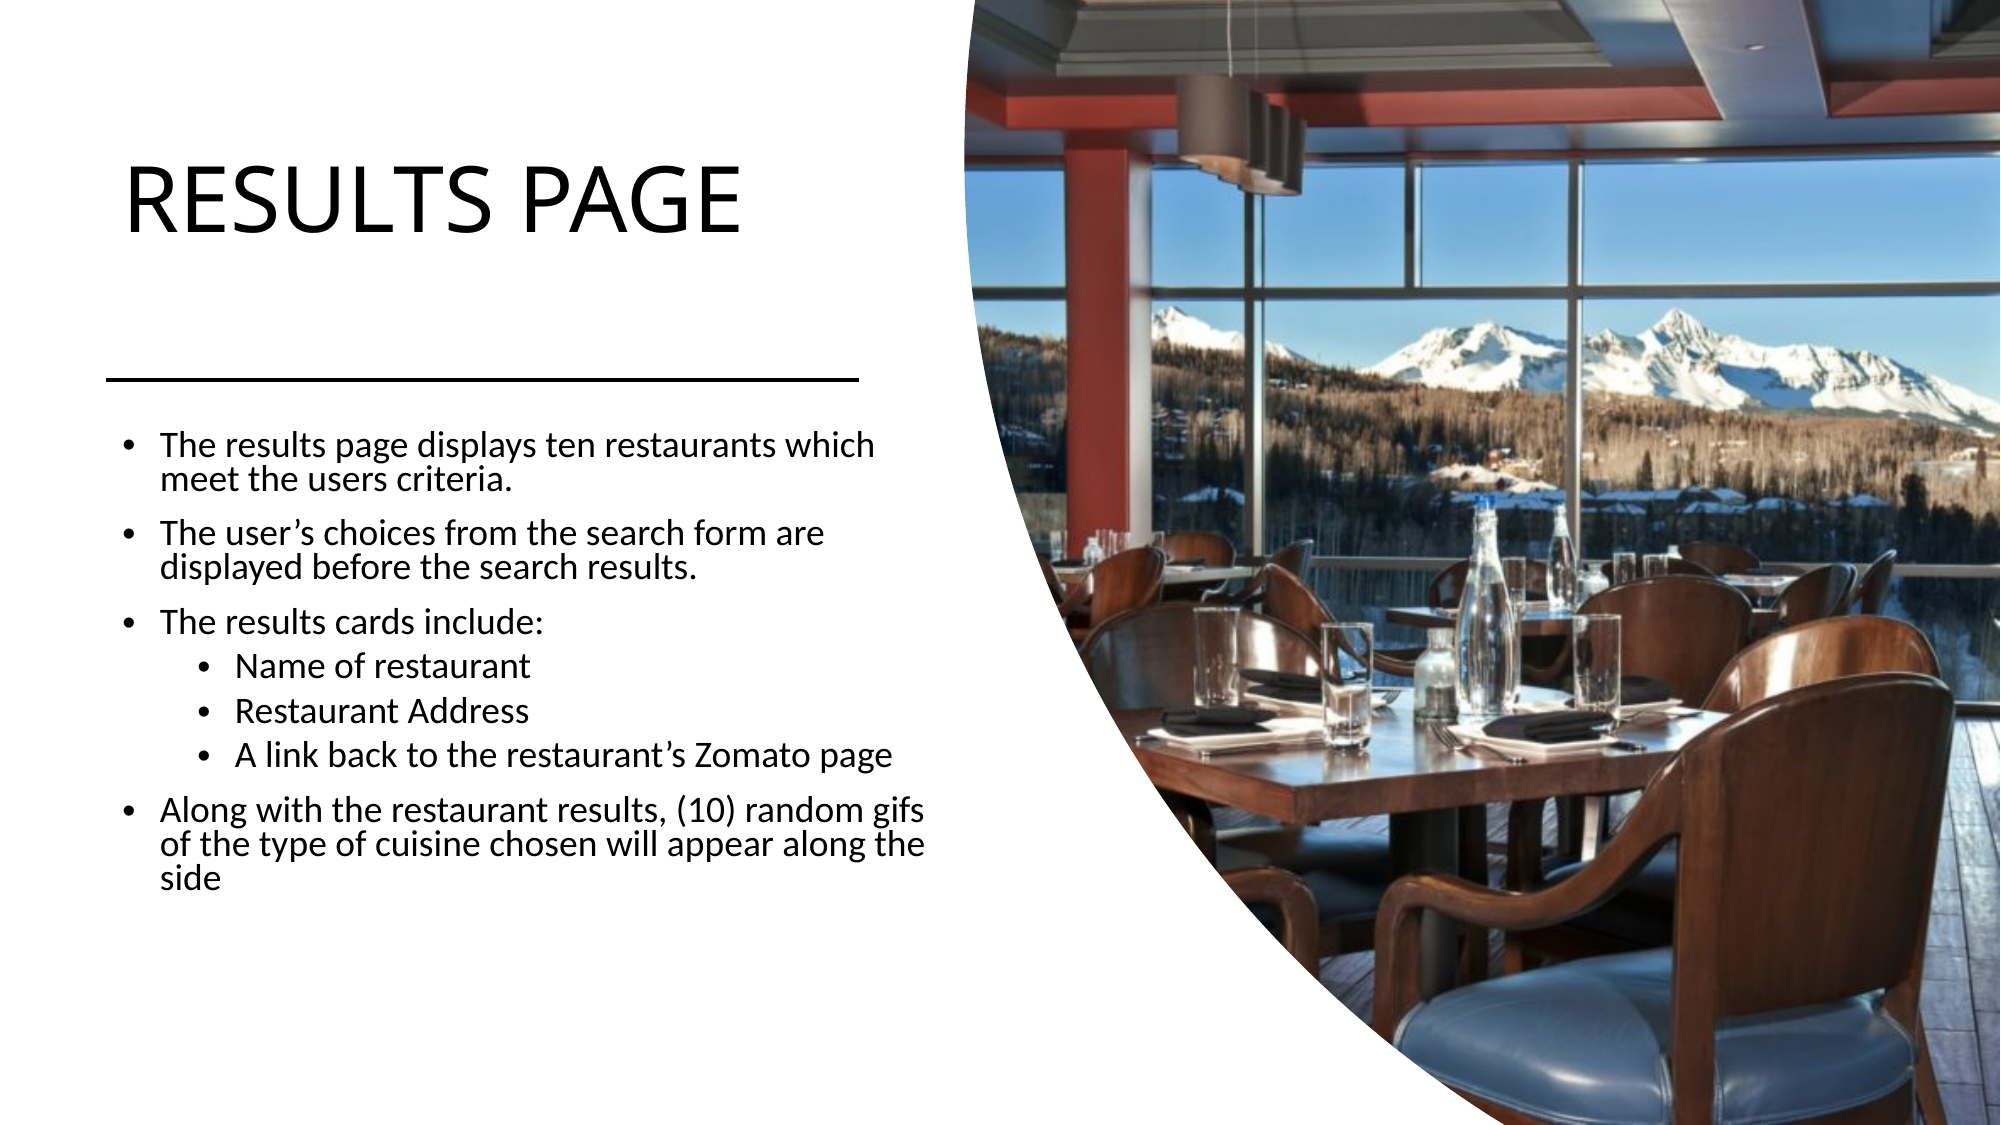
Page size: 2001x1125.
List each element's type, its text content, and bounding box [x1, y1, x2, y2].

picture [964, 0, 2000, 1125]
title RESULTS PAGE [107, 59, 948, 338]
list The results page displays ten restaurants which meet the users criteria. The user’s choices from the search form are displayed before the search results. The results cards include: Name of restaurant Restaurant Address A link back to the restaurant’s Zomato page Along with the restaurant results, (10) random gifs of the type of cuisine chosen will appear along the side [107, 422, 948, 991]
